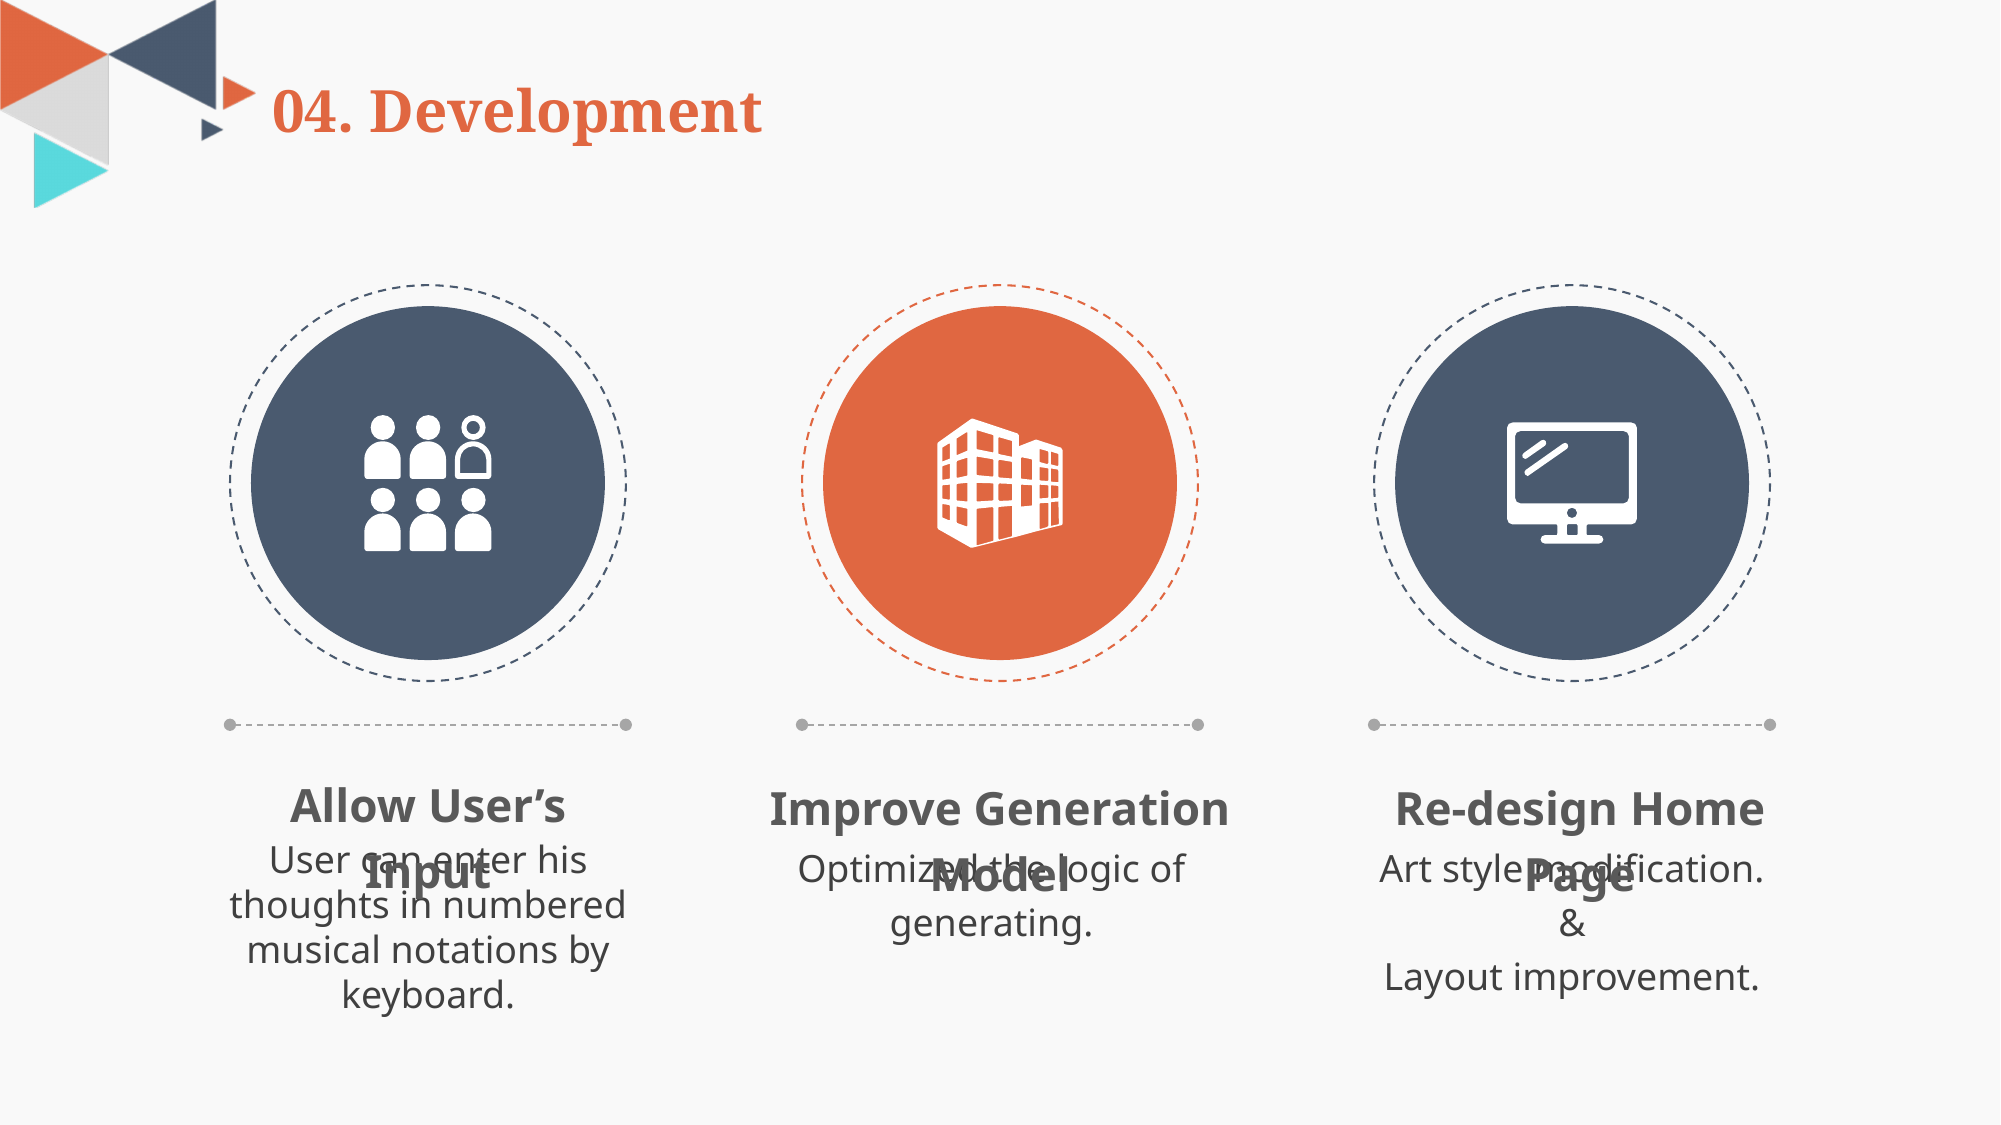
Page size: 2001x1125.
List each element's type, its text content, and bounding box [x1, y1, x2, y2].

text_box 04. Development [257, 66, 778, 152]
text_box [712, 761, 1288, 954]
picture [1, 0, 255, 232]
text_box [802, 285, 1198, 681]
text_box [229, 285, 626, 681]
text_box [1374, 285, 1770, 681]
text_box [1317, 760, 1827, 1008]
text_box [173, 758, 683, 981]
